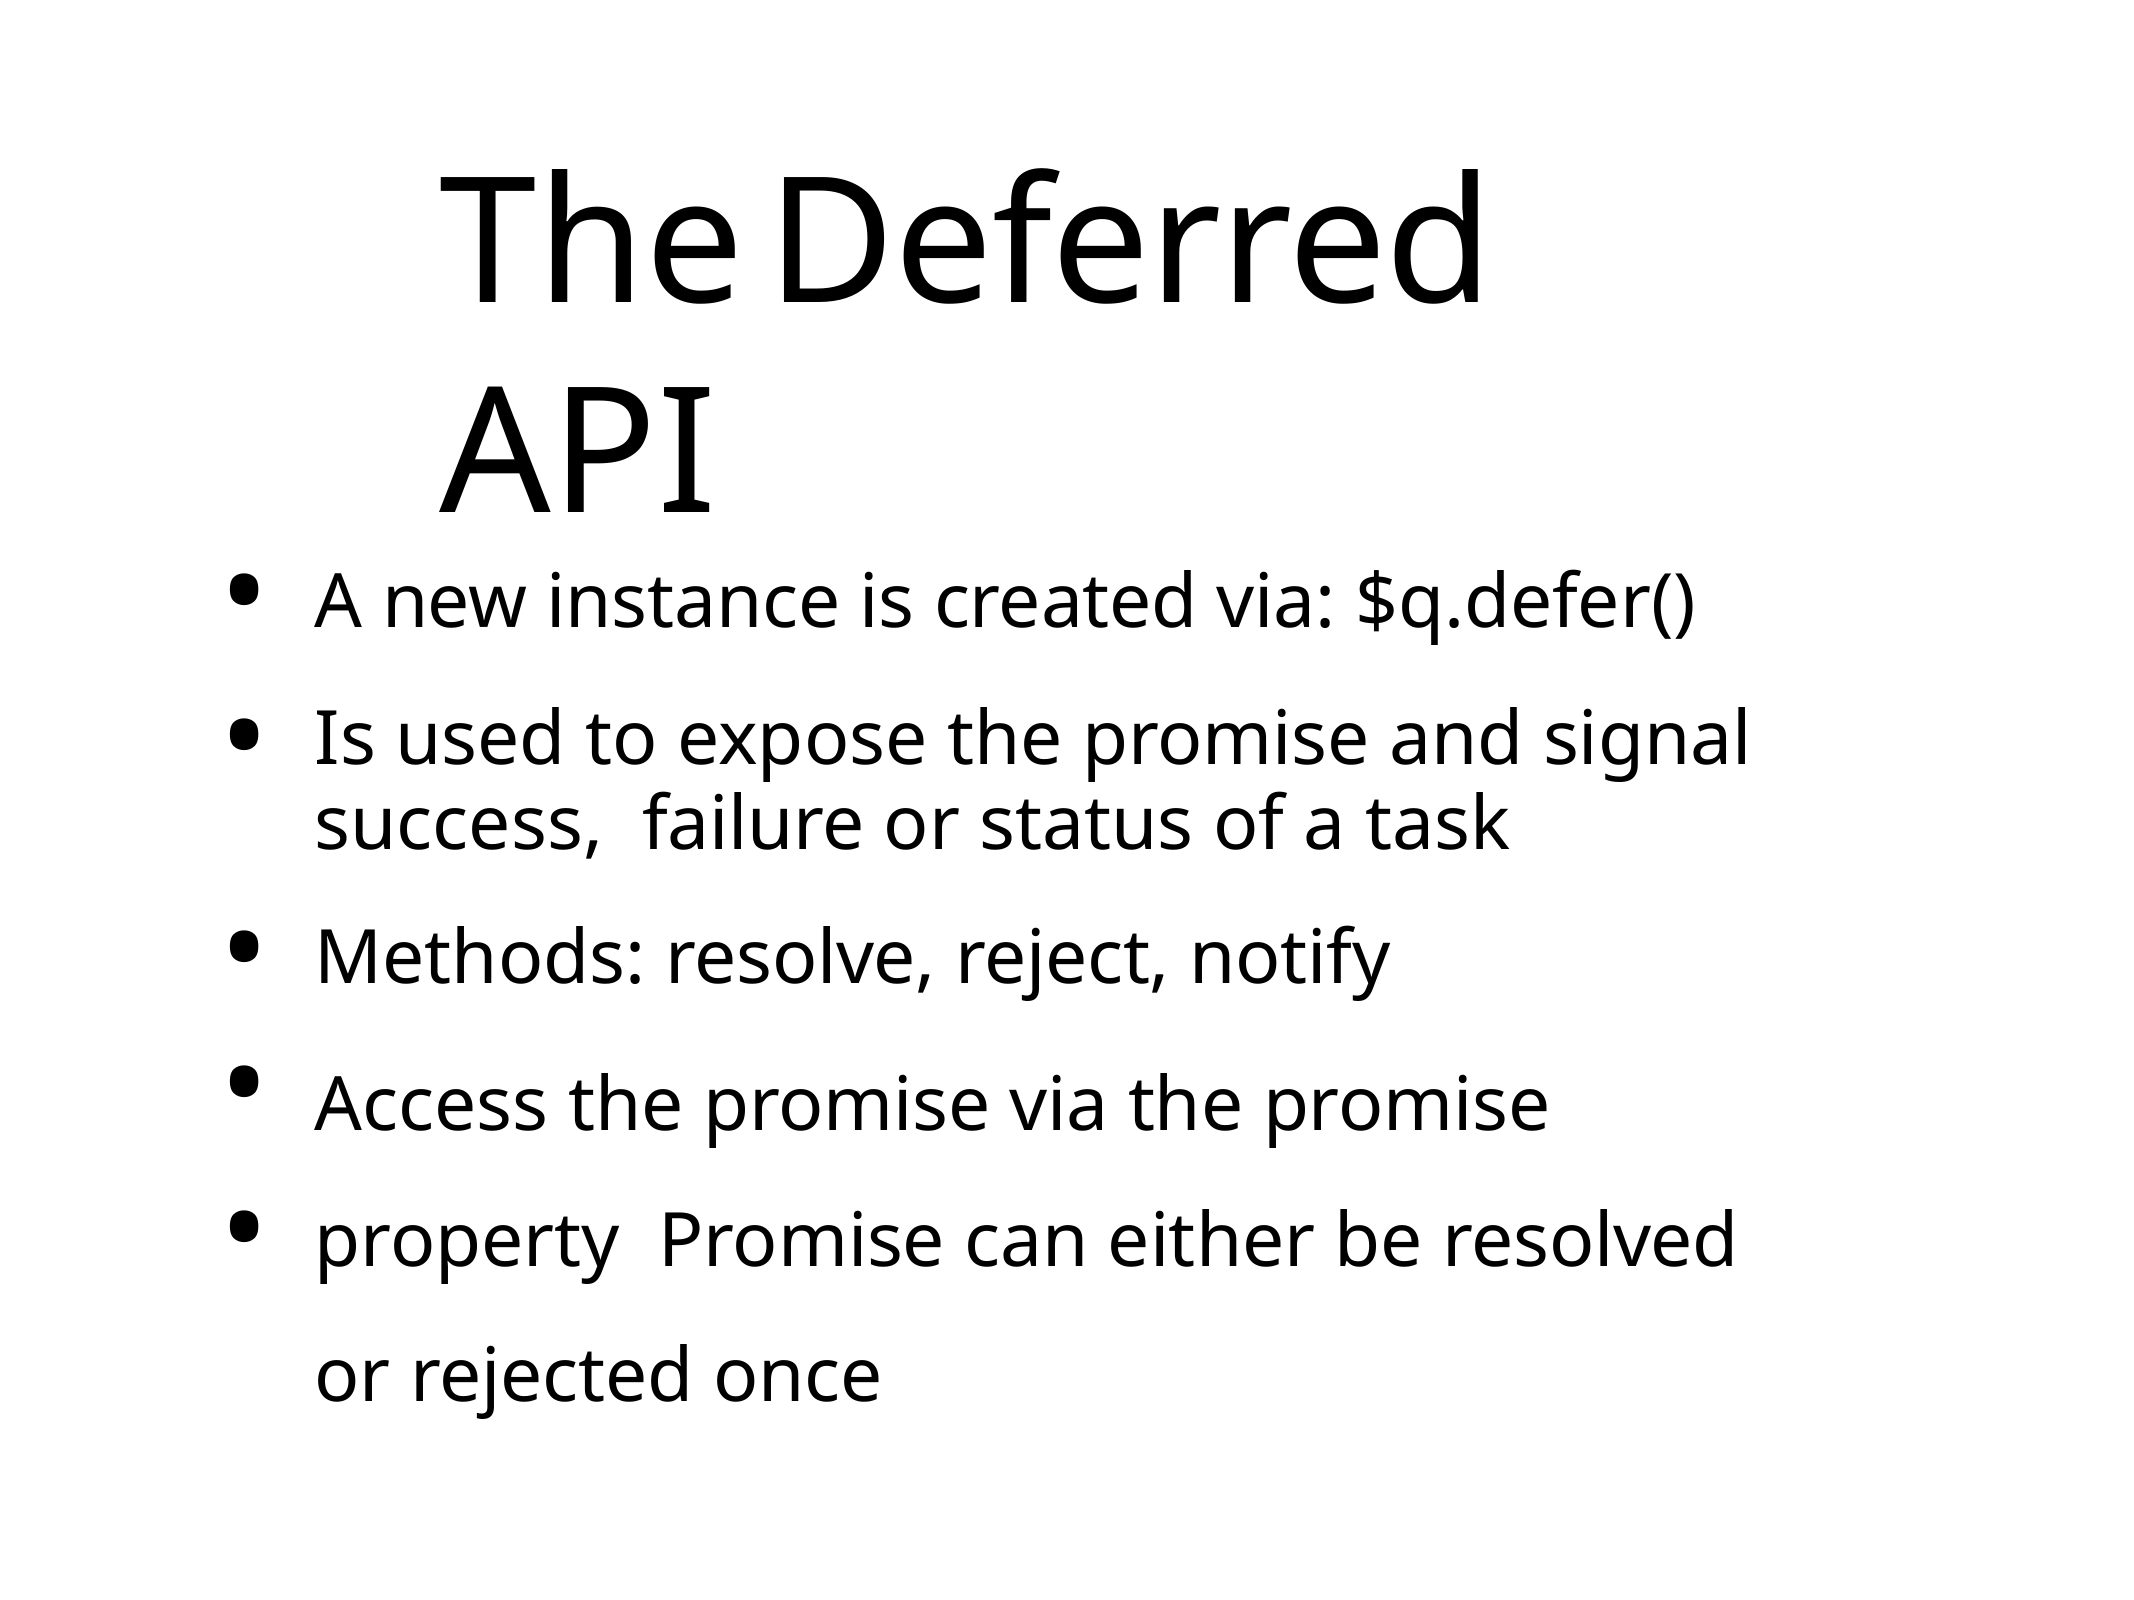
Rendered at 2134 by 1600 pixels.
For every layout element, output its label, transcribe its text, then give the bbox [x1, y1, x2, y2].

title The Deferred API [437, 127, 1696, 548]
text_box • • • • • [218, 517, 269, 1299]
text_box A new instance is created via: $q.defer() Is used to expose the promise and signal success, failure or status of a task Methods: resolve, reject, notify Access the promise via the promise property Promise can either be resolved or rejected once [312, 552, 1813, 1417]
